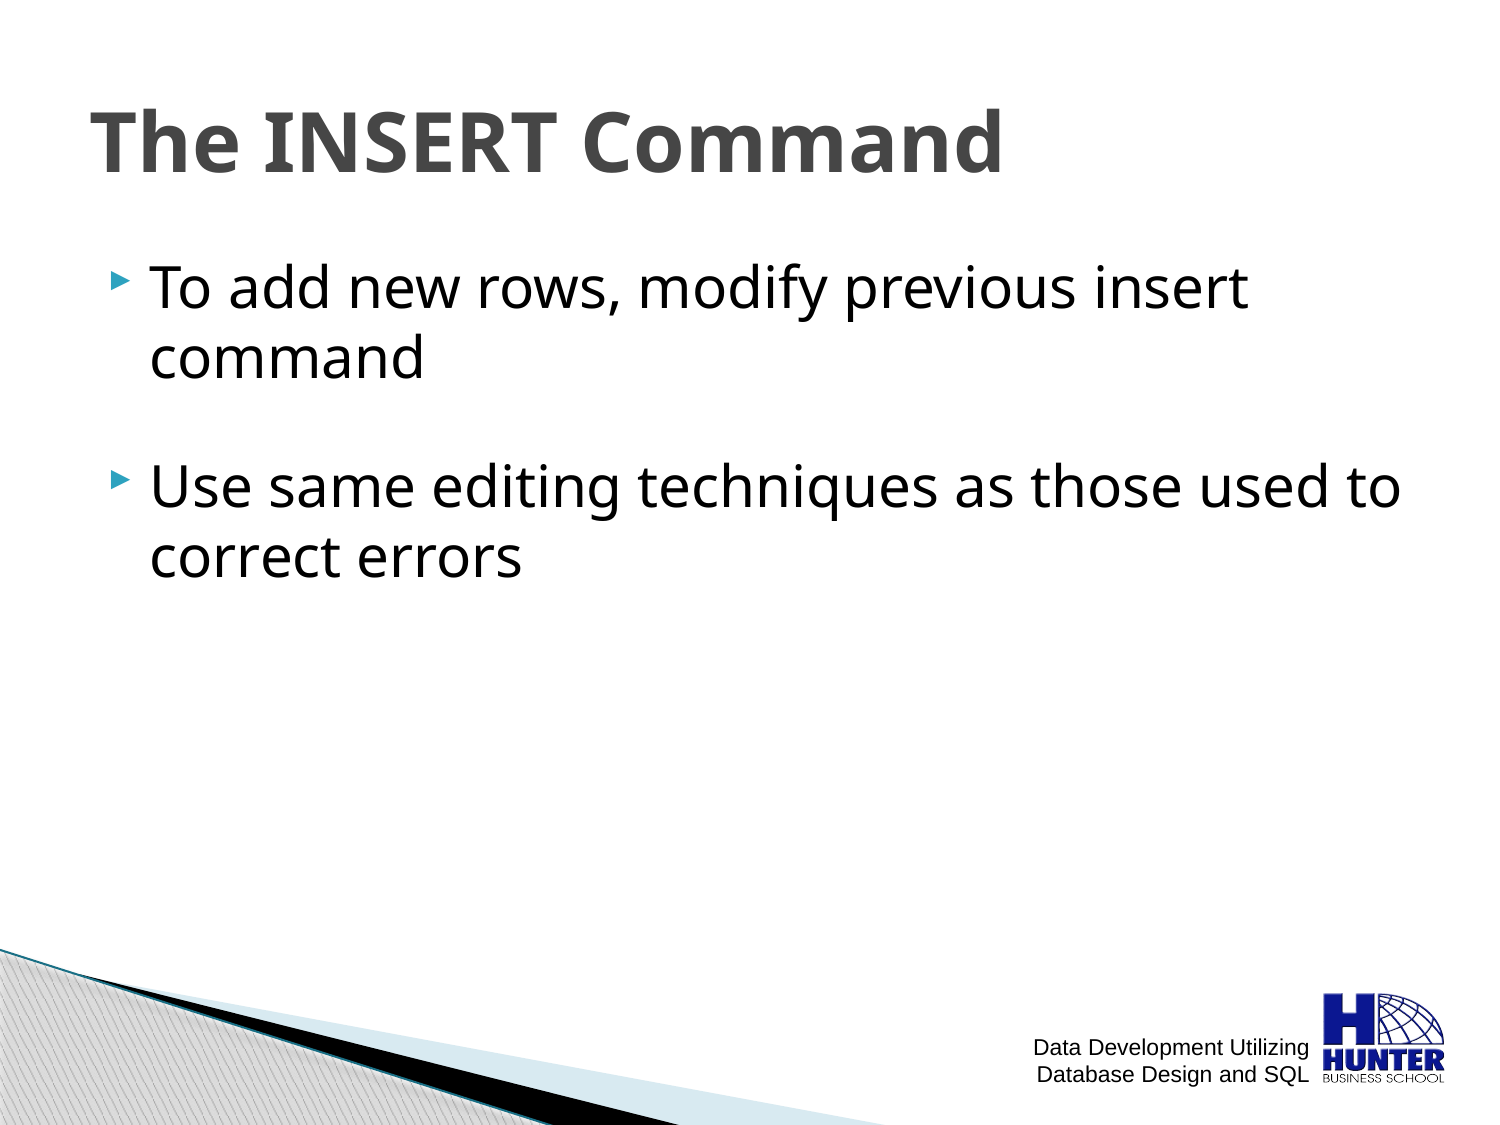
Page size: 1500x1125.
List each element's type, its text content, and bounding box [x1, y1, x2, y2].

picture [1323, 993, 1445, 1084]
list To add new rows, modify previous insert command Use same editing techniques as those used to correct errors [75, 243, 1425, 986]
title The INSERT Command [75, 45, 1425, 233]
